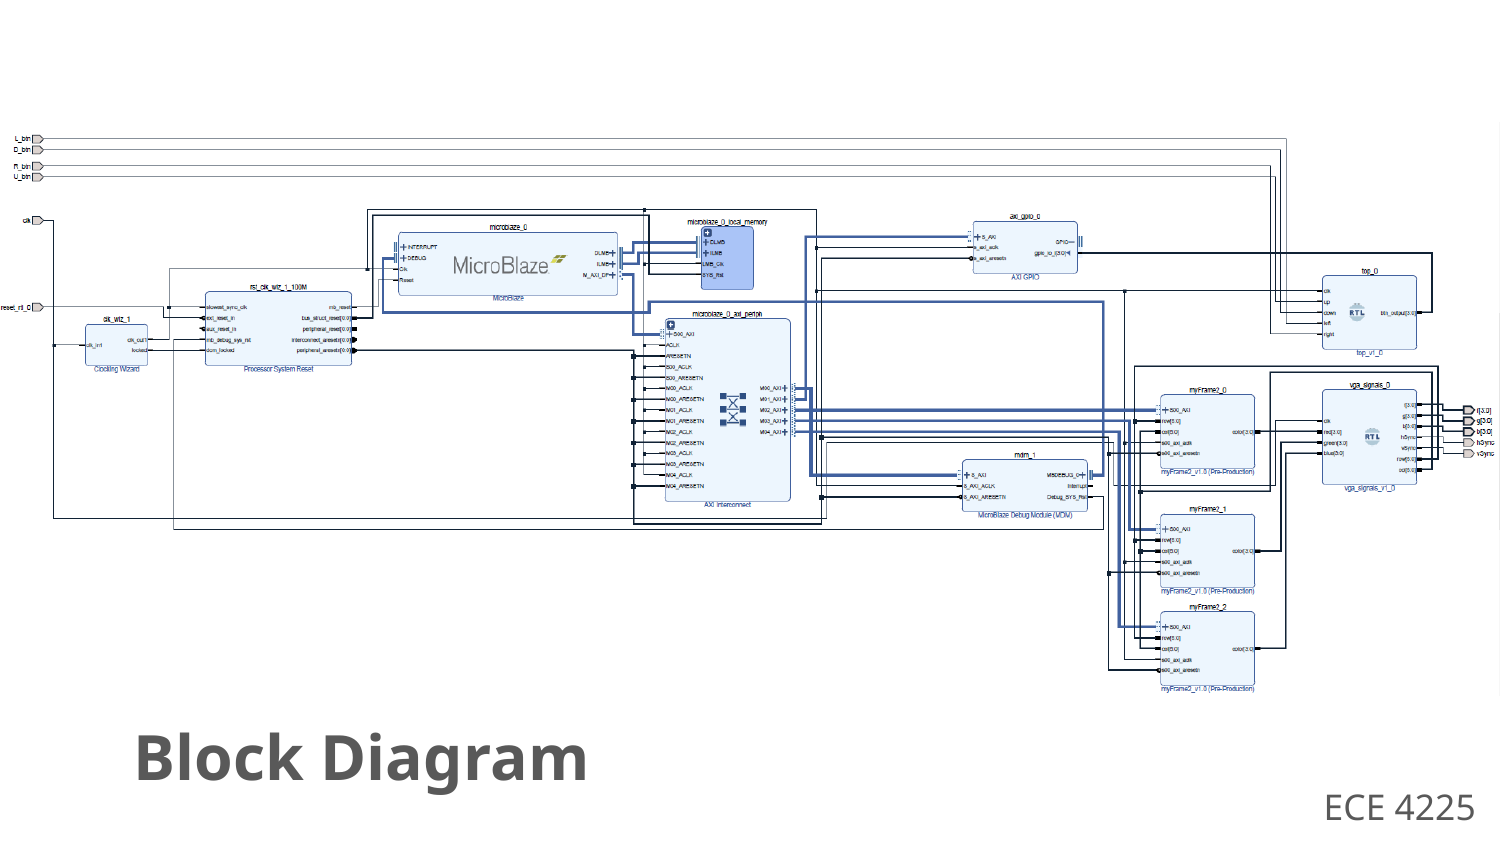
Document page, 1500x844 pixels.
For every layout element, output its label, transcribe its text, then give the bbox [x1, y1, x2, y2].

list Block Diagram [118, 717, 1382, 793]
picture [0, 122, 1500, 696]
text_box ECE 4225 [1251, 770, 1500, 843]
